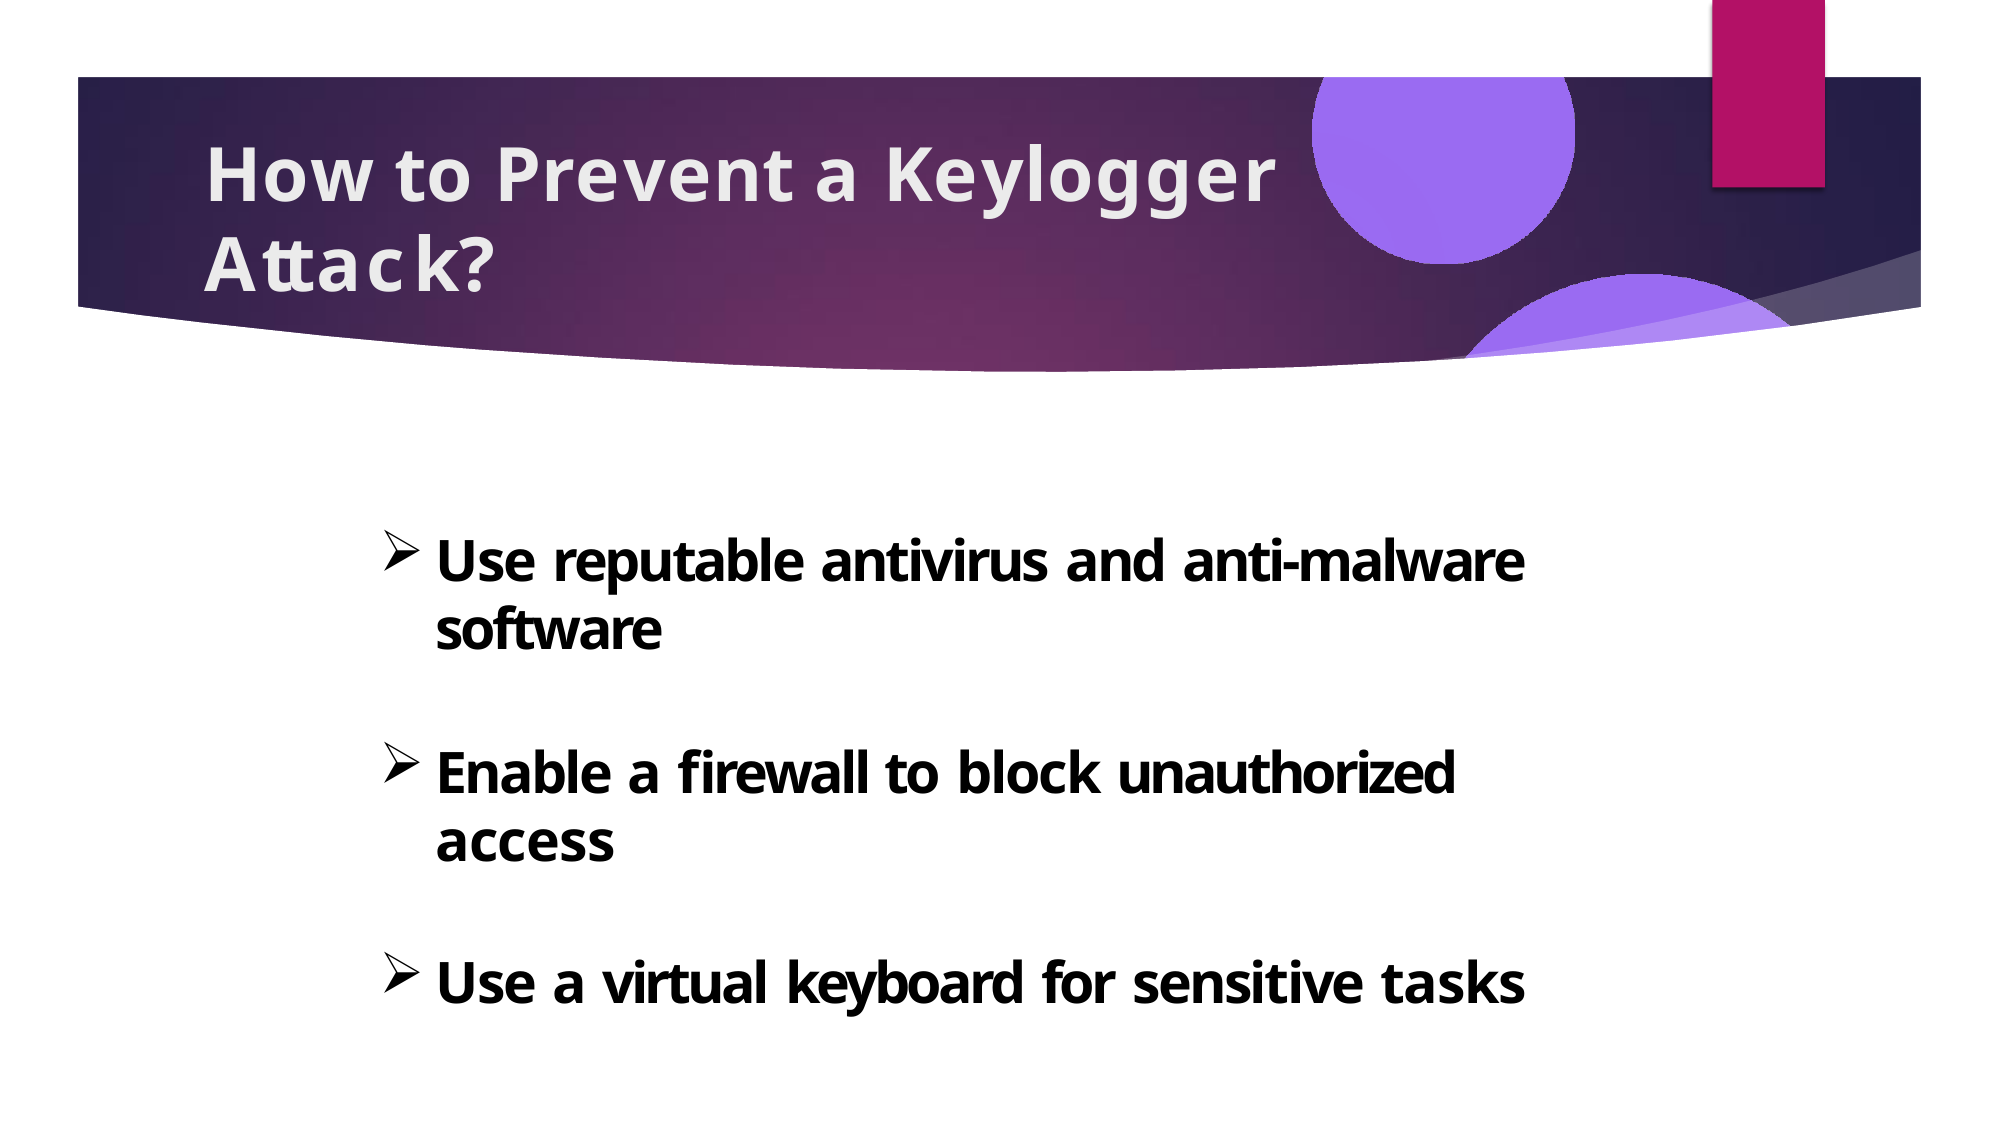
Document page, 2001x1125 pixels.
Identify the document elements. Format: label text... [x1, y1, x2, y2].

title How to Prevent a Keylogger Attack? [202, 124, 1520, 315]
text_box Use reputable antivirus and anti-malware software Enable a firewall to block unauthorized access Use a virtual keyboard for sensitive tasks [377, 521, 1646, 1015]
picture [79, 0, 1920, 371]
